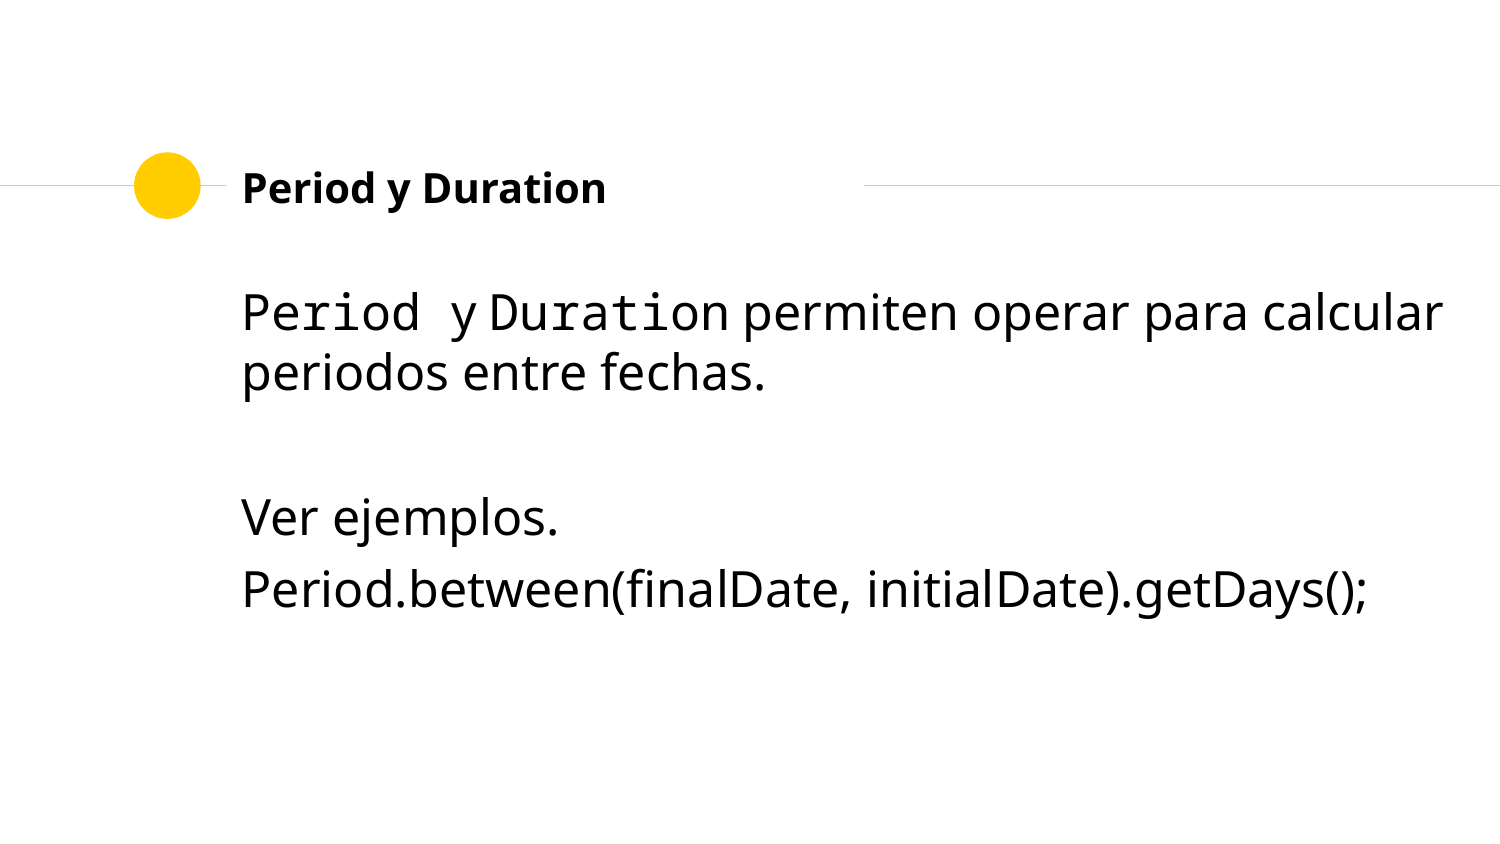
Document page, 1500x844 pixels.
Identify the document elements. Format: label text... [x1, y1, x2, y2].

list Period y Duration permiten operar para calcular periodos entre fechas. Ver ejemplos. Period.between(finalDate, initialDate).getDays(); [226, 265, 1495, 776]
title Period y Duration [226, 151, 863, 223]
